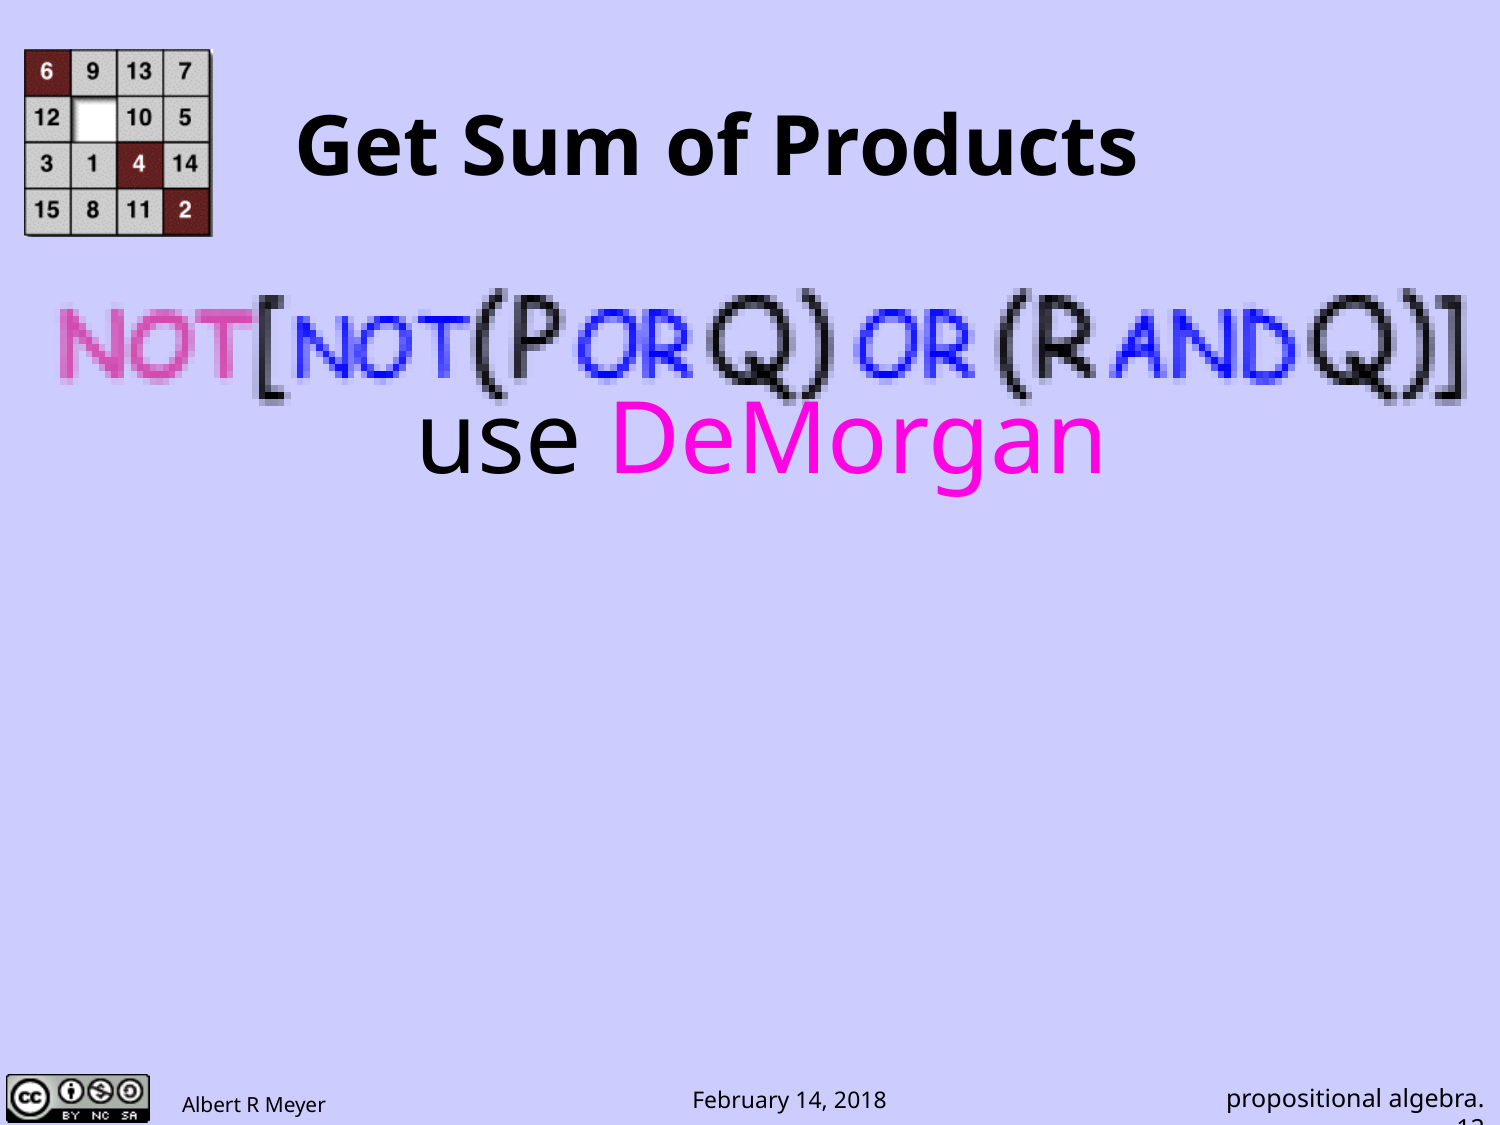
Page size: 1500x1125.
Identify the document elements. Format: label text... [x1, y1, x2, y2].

slide_number propositional algebra.12 [1202, 1074, 1500, 1121]
text_box use DeMorgan [400, 430, 1123, 501]
picture [6, 1074, 150, 1123]
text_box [47, 268, 1475, 422]
title Get Sum of Products [278, 59, 1394, 225]
picture [24, 49, 213, 237]
